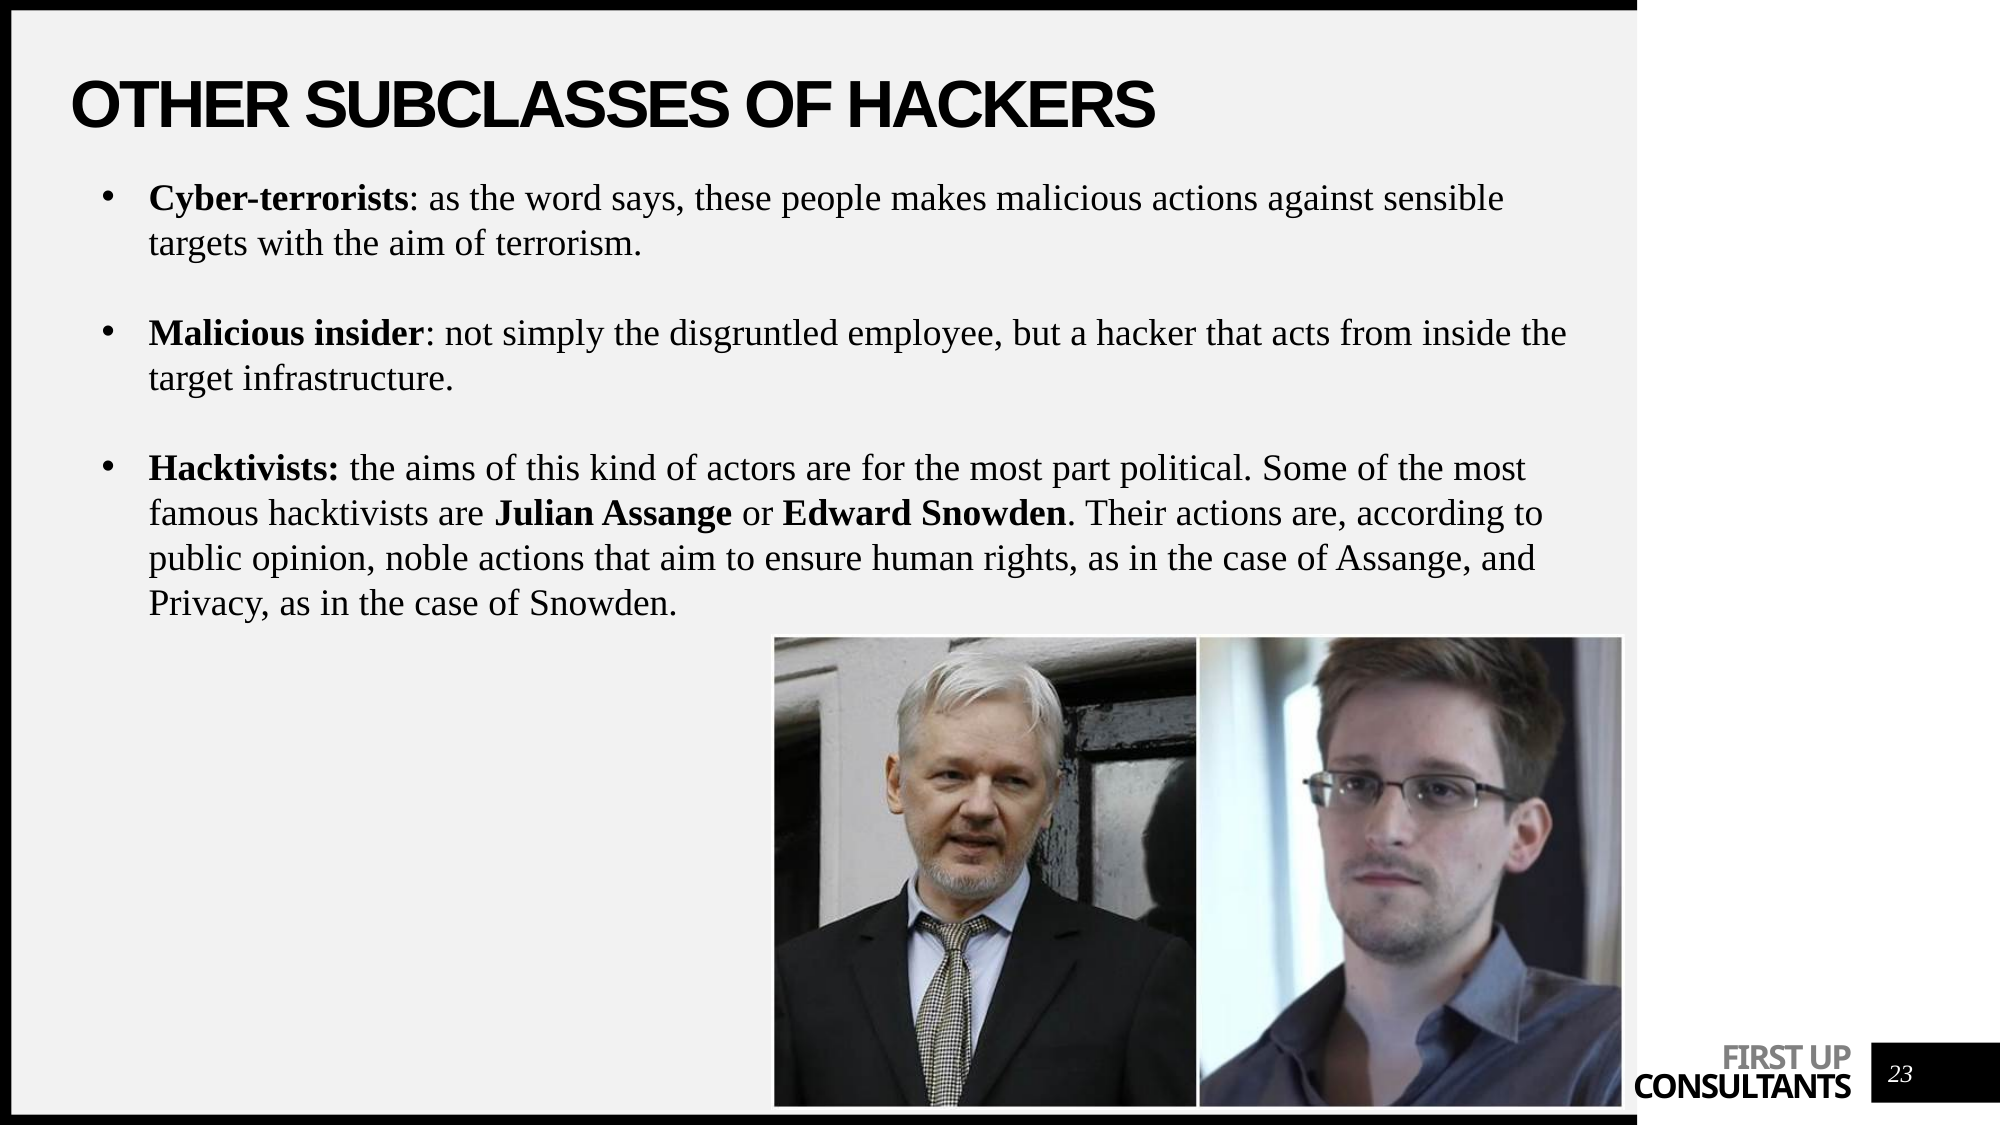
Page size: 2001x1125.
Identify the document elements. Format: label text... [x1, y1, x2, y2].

text_box Cyber-terrorists: as the word says, these people makes malicious actions against sensible targets with the aim of terrorism. Malicious insider: not simply the disgruntled employee, but a hacker that acts from inside the target infrastructure. Hacktivists: the aims of this kind of actors are for the most part political. Some of the most famous hacktivists are Julian Assange or Edward Snowden. Their actions are, according to public opinion, noble actions that aim to ensure human rights, as in the case of Assange, and Privacy, as in the case of Snowden. [86, 165, 1585, 676]
title Other subclasses of hackers [70, 70, 1569, 142]
picture [771, 634, 1625, 1110]
slide_number 23 [1877, 1050, 1924, 1096]
